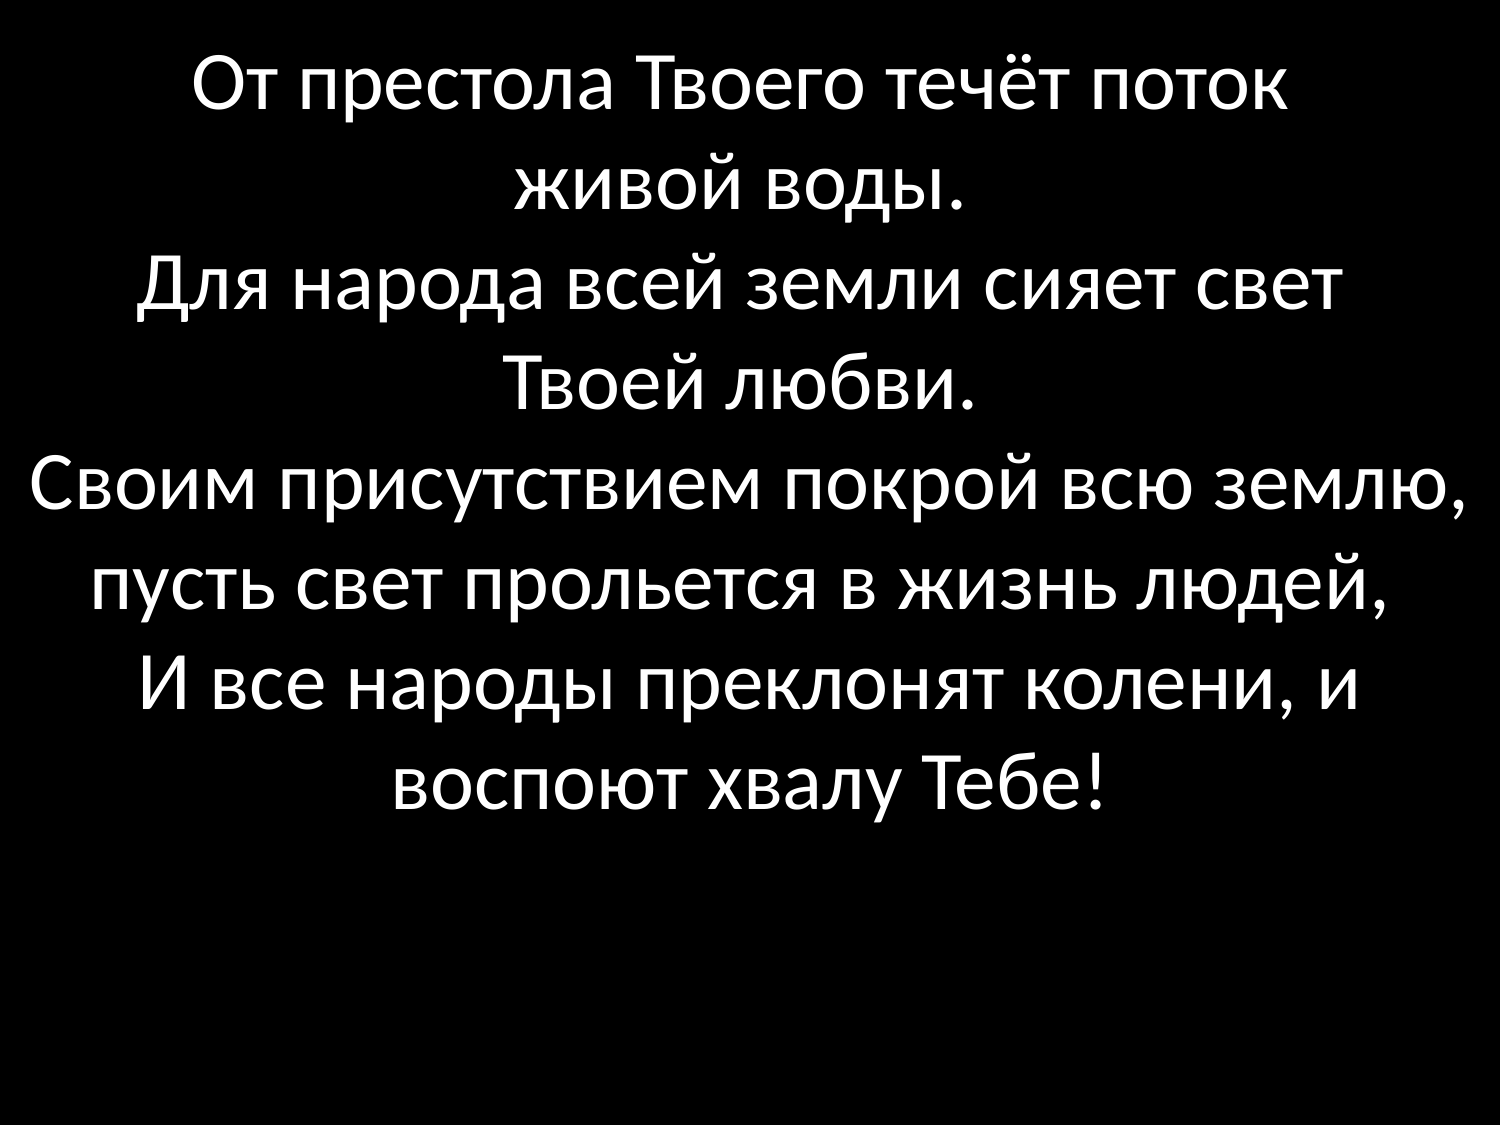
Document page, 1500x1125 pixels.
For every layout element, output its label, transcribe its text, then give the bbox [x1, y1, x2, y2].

title От престола Твоего течёт поток живой воды. Для народа всей земли сияет свет Твоей любви. Своим присутствием покрой всю землю, пусть свет прольется в жизнь людей, И все народы преклонят колени, и воспоют хвалу Тебе! [0, 0, 1500, 858]
